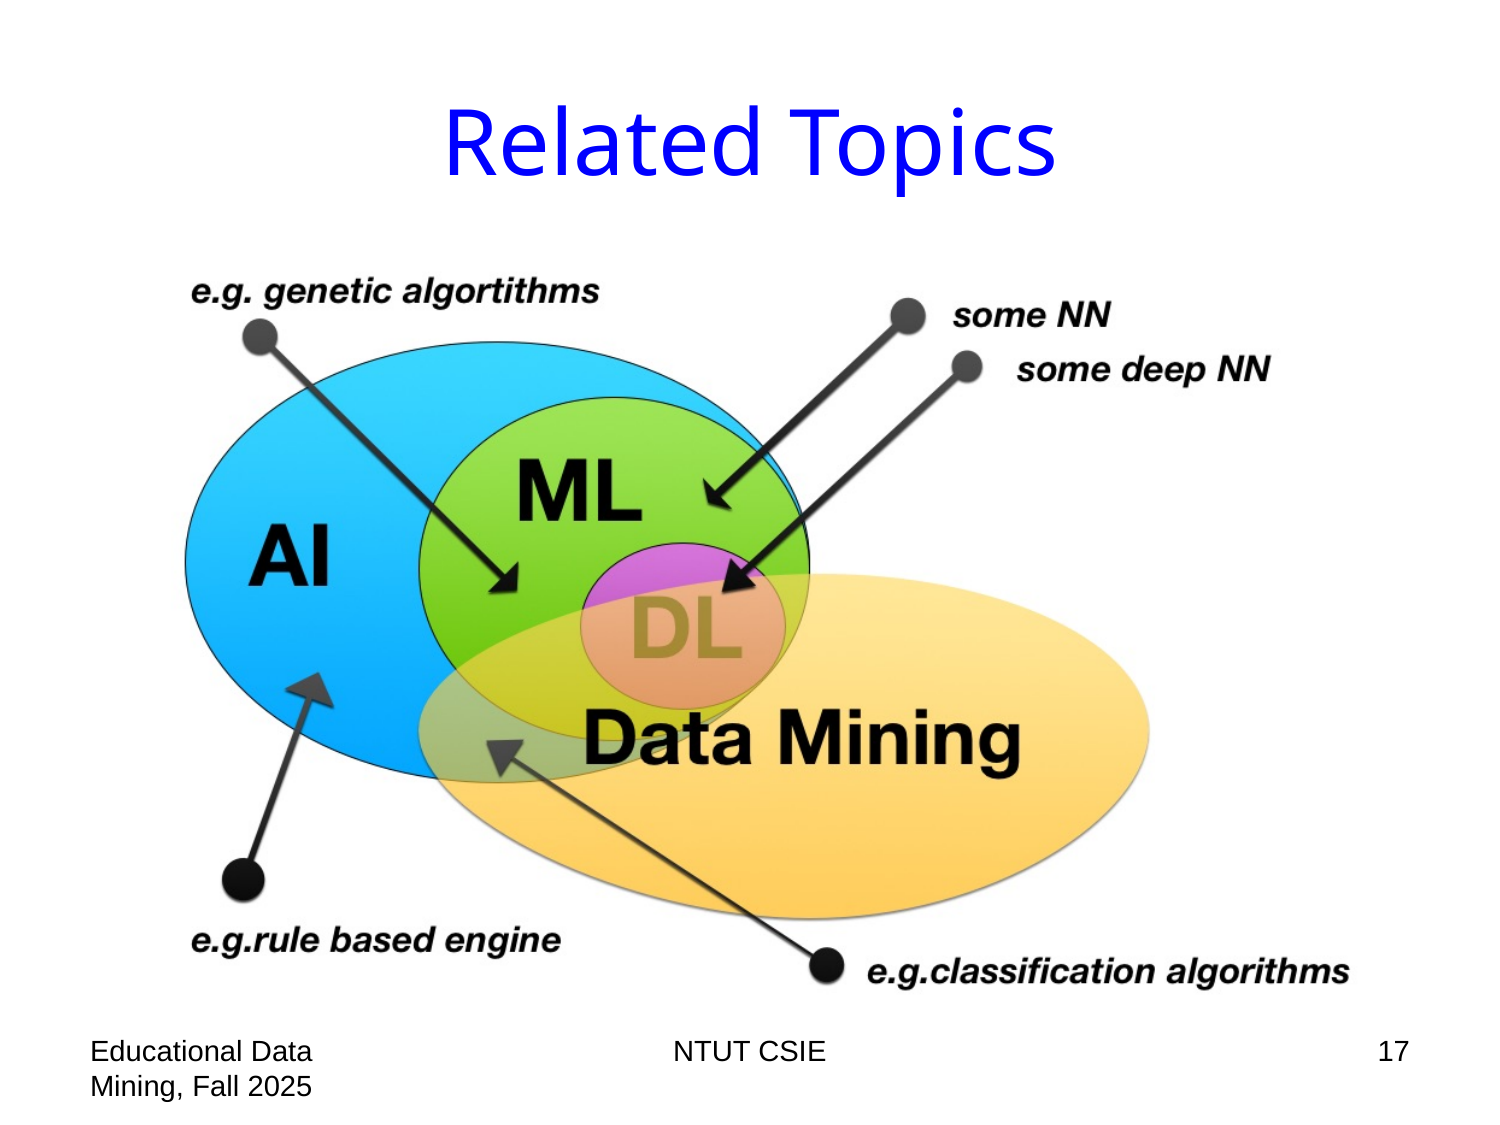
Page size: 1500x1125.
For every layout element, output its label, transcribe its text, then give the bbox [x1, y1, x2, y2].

slide_number Educational Data Mining, Fall 2025 [75, 1024, 425, 1103]
title Related Topics [75, 45, 1425, 233]
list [133, 262, 1367, 1006]
slide_number 17 [1074, 1024, 1425, 1103]
footer NTUT CSIE [512, 1024, 988, 1103]
